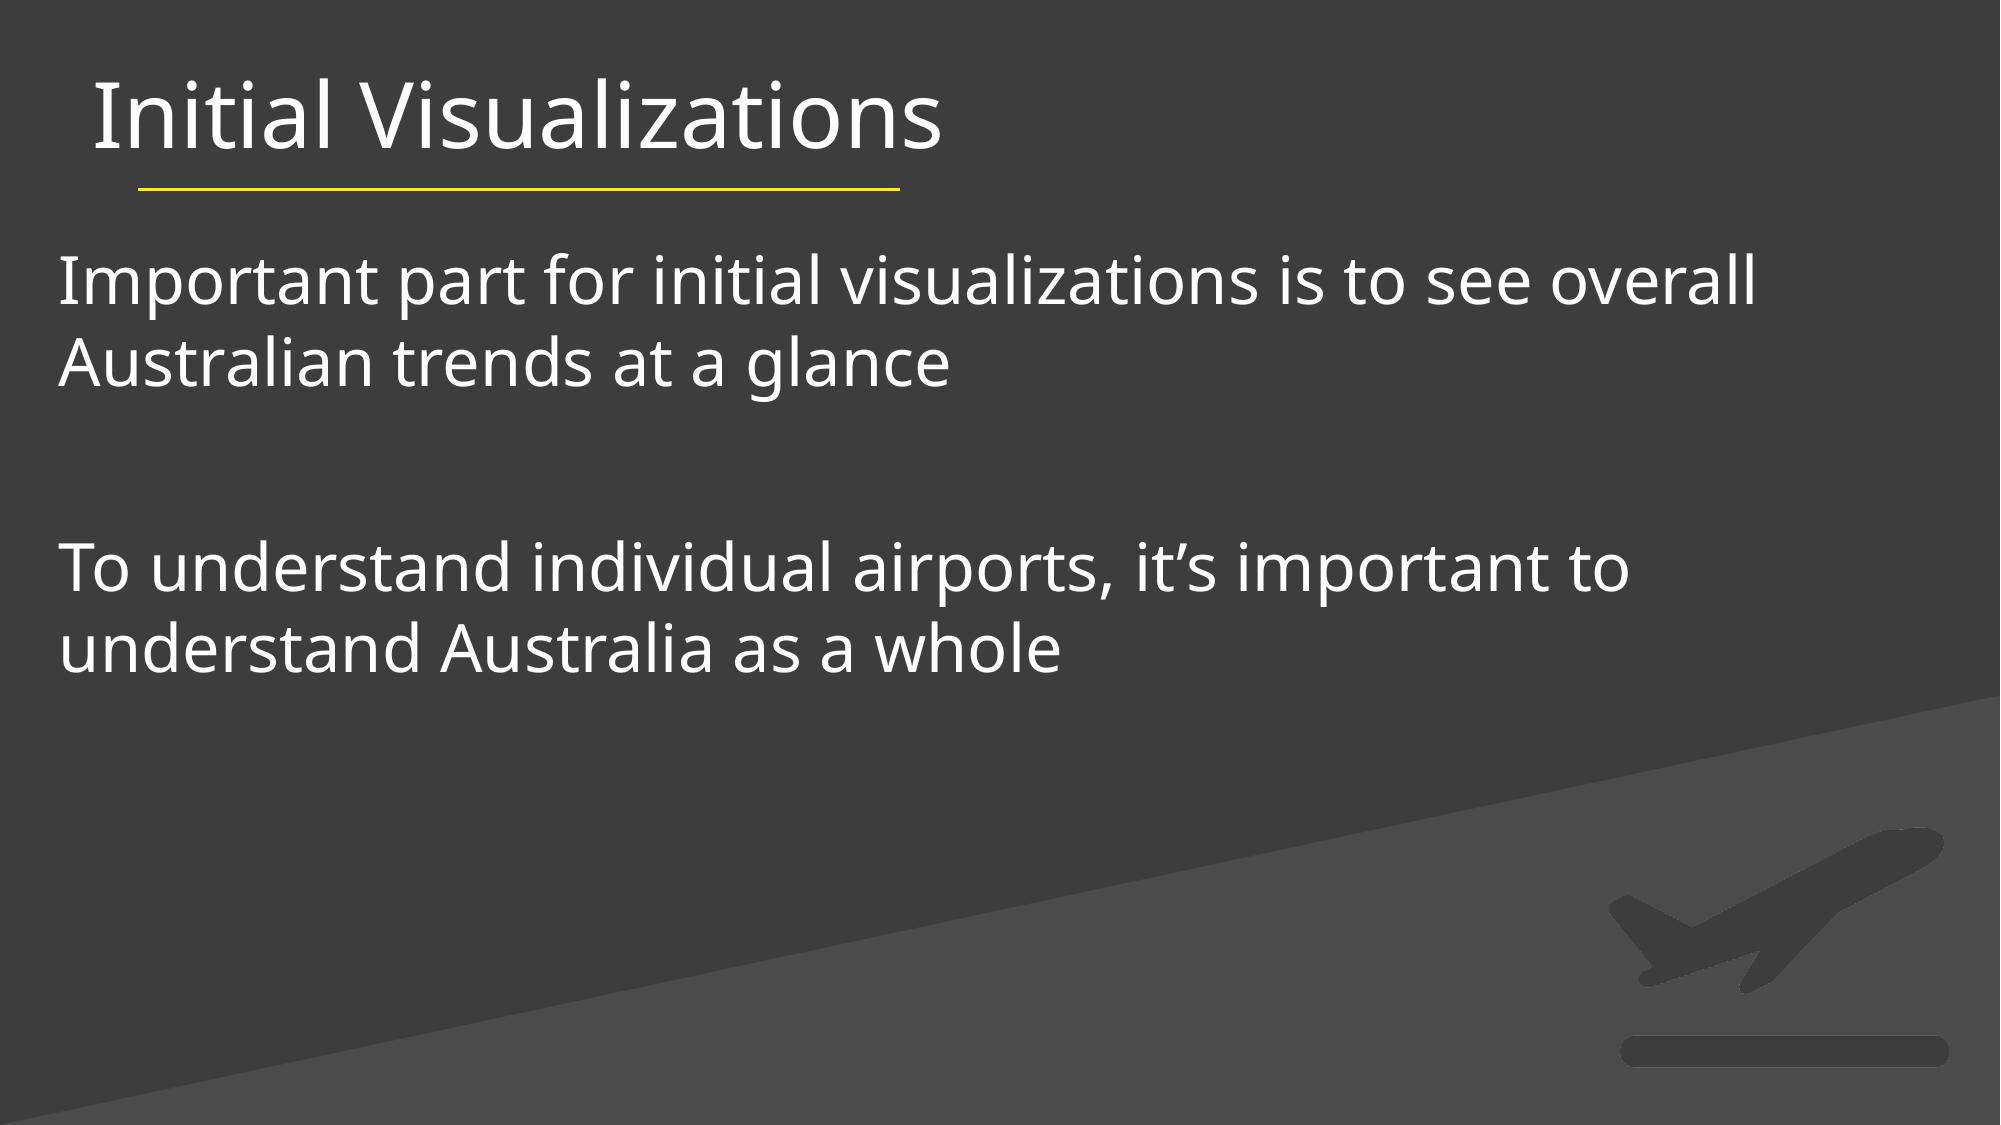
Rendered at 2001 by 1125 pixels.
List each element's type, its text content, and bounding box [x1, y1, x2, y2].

picture [1609, 1006, 1949, 1117]
text_box Initial Visualizations [0, 39, 1270, 190]
text_box Important part for initial visualizations is to see overall Australian trends at a glance To understand individual airports, it’s important to understand Australia as a whole [44, 231, 1955, 1006]
